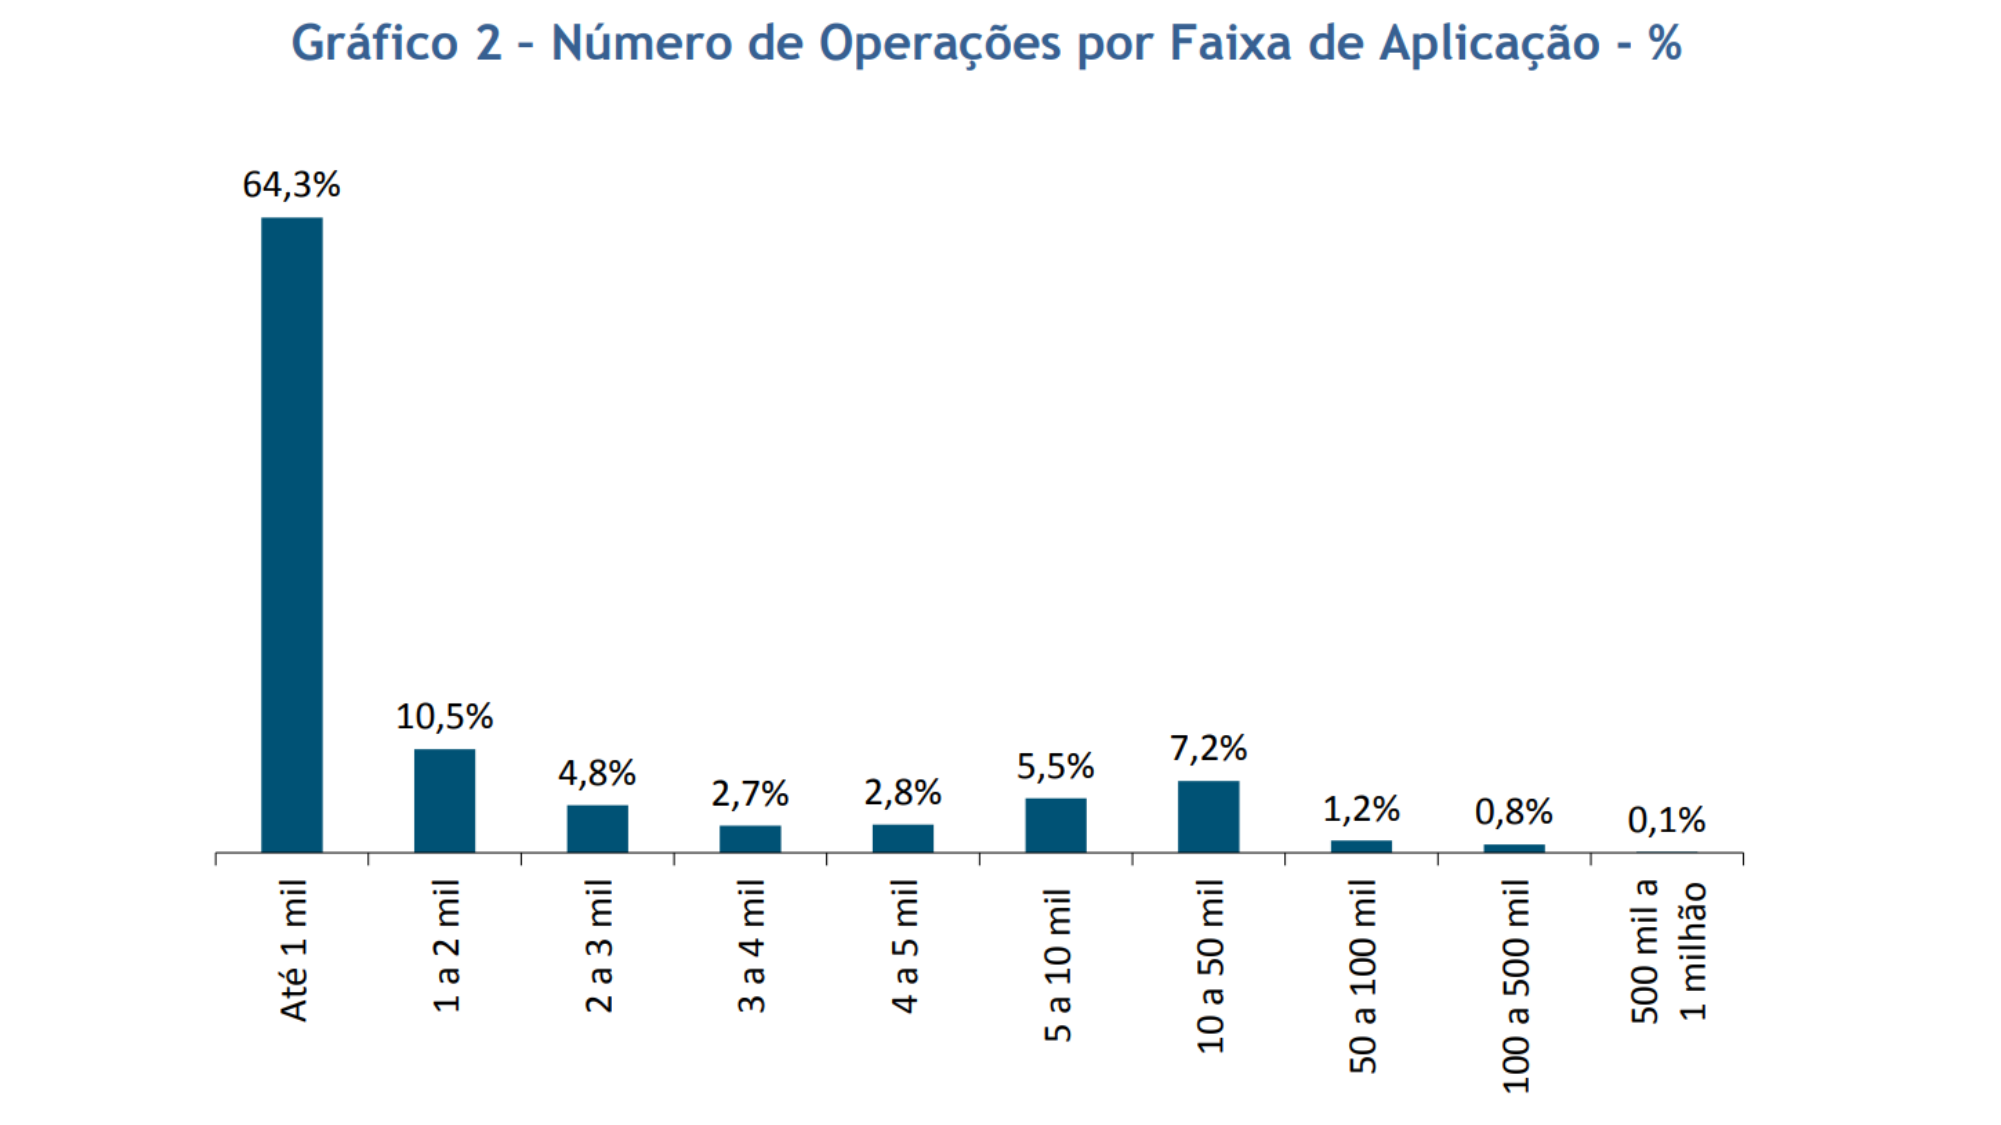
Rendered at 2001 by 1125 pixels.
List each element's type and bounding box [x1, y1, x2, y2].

picture [206, 0, 1794, 1125]
